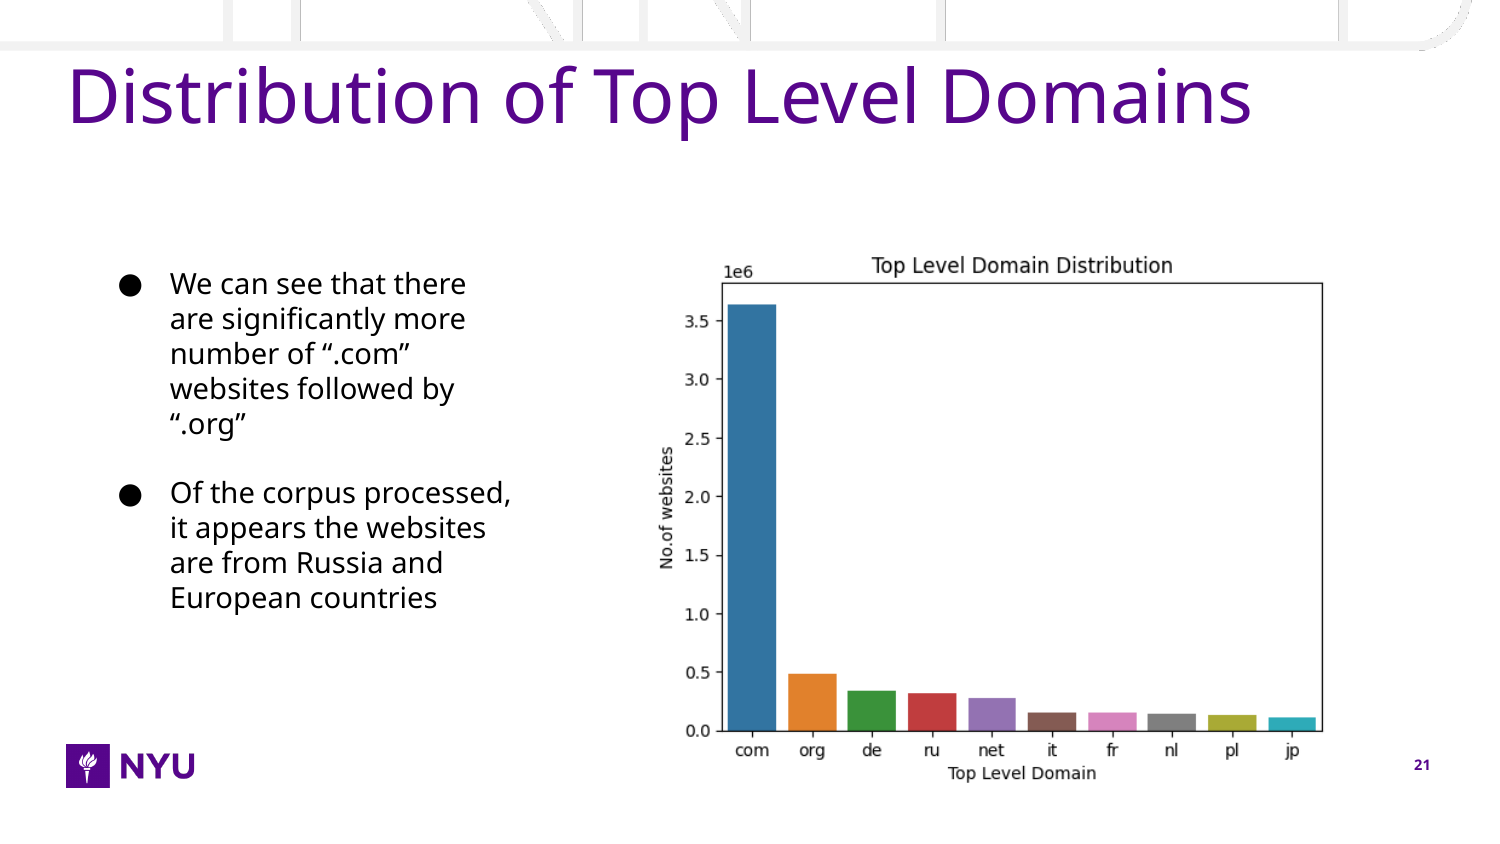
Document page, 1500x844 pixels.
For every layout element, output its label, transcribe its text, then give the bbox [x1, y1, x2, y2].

picture [0, 0, 1496, 51]
text_box We can see that there are significantly more number of “.com” websites followed by “.org” Of the corpus processed, it appears the websites are from Russia and European countries [79, 250, 534, 630]
picture [648, 244, 1334, 795]
picture [66, 744, 195, 788]
title Distribution of Top Level Domains [51, 47, 1296, 222]
